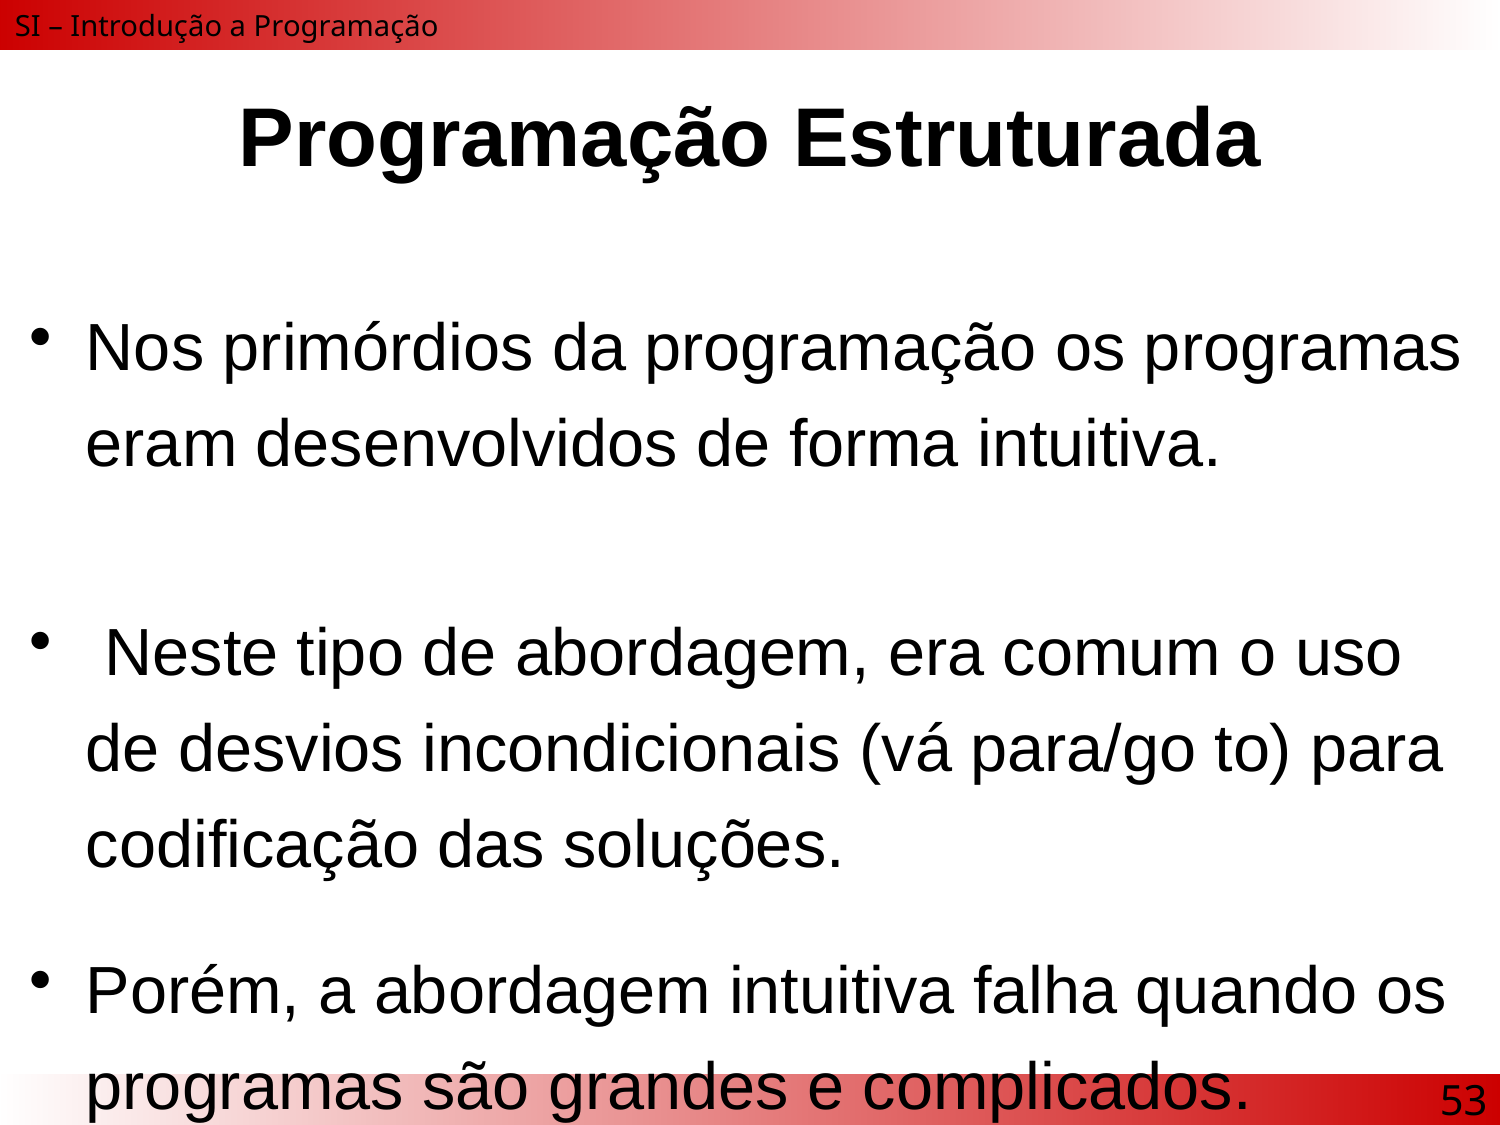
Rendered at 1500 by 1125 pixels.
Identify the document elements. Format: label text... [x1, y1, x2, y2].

title Programação Estruturada [0, 77, 1500, 188]
list Nos primórdios da programação os programas eram desenvolvidos de forma intuitiva. Neste tipo de abordagem, era comum o uso de desvios incondicionais (vá para/go to) para codificação das soluções. Porém, a abordagem intuitiva falha quando os programas são grandes e complicados. [14, 187, 1484, 1101]
slide_number 53 [1299, 1065, 1500, 1125]
